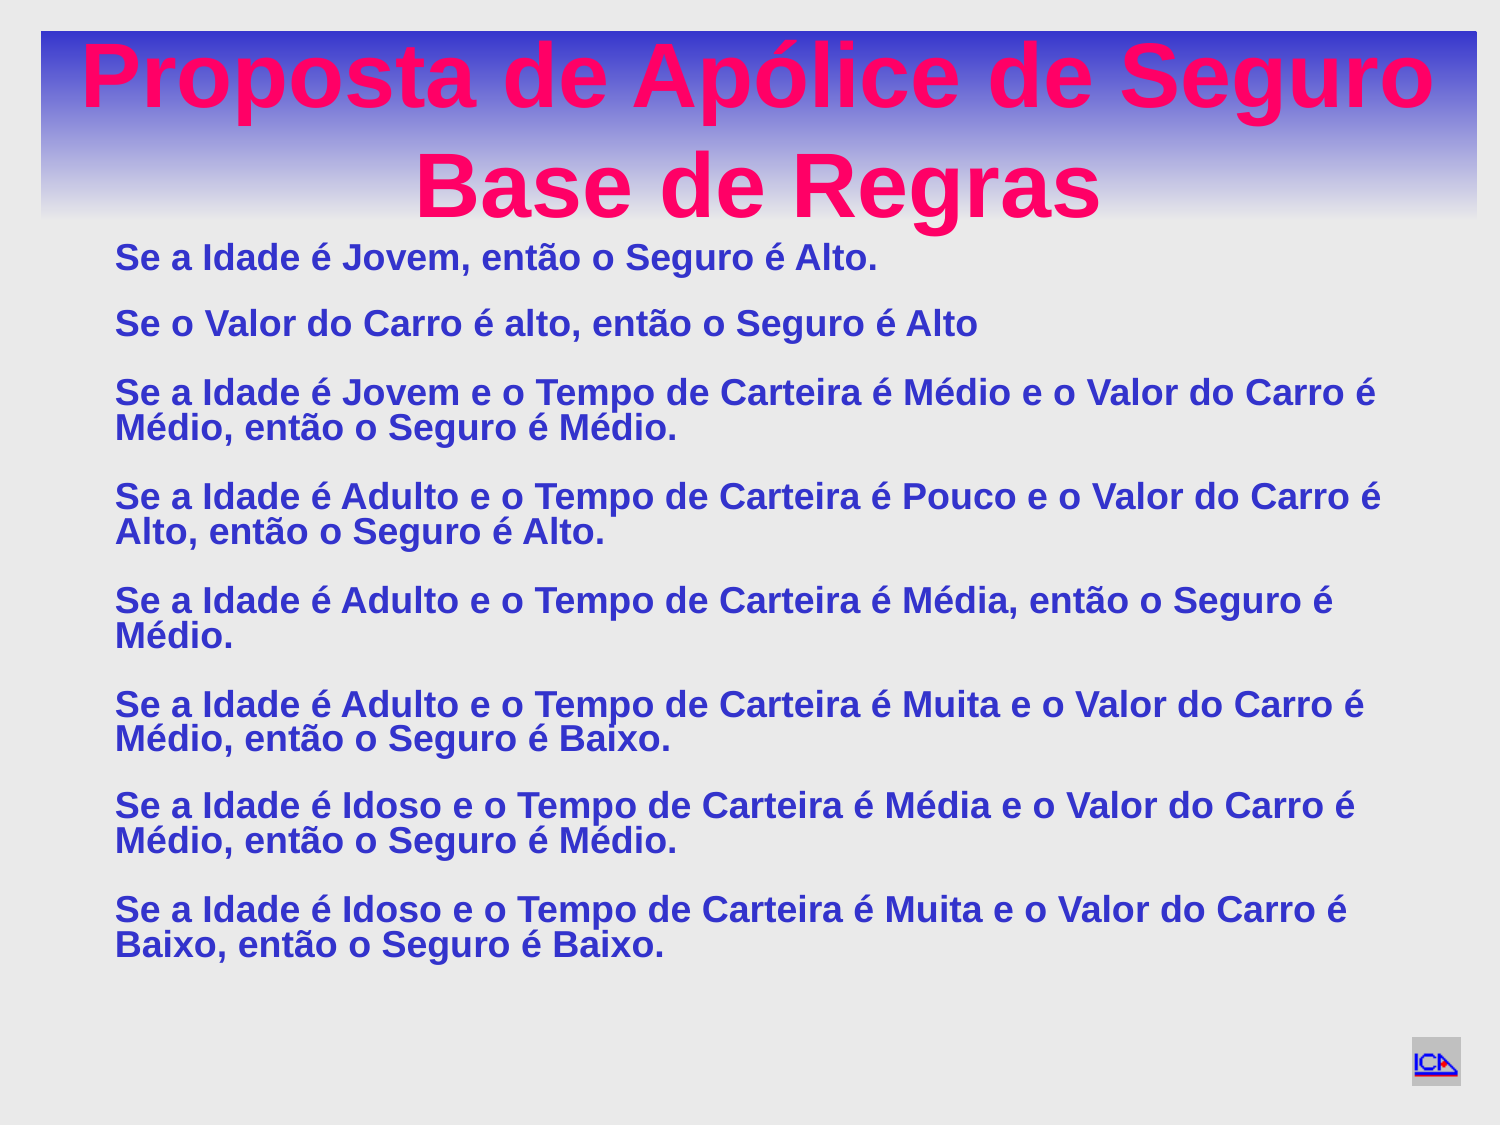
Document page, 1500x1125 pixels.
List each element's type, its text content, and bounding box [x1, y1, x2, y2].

picture [1412, 1037, 1461, 1086]
title Proposta de Apólice de Seguro Base de Regras [40, 30, 1477, 221]
text_box Se a Idade é Jovem, então o Seguro é Alto. Se o Valor do Carro é alto, então o Seguro é Alto Se a Idade é Jovem e o Tempo de Carteira é Médio e o Valor do Carro é Médio, então o Seguro é Médio. Se a Idade é Adulto e o Tempo de Carteira é Pouco e o Valor do Carro é Alto, então o Seguro é Alto. Se a Idade é Adulto e o Tempo de Carteira é Média, então o Seguro é Médio. Se a Idade é Adulto e o Tempo de Carteira é Muita e o Valor do Carro é Médio, então o Seguro é Baixo. Se a Idade é Idoso e o Tempo de Carteira é Média e o Valor do Carro é Médio, então o Seguro é Médio. Se a Idade é Idoso e o Tempo de Carteira é Muita e o Valor do Carro é Baixo, então o Seguro é Baixo. [100, 208, 1447, 973]
